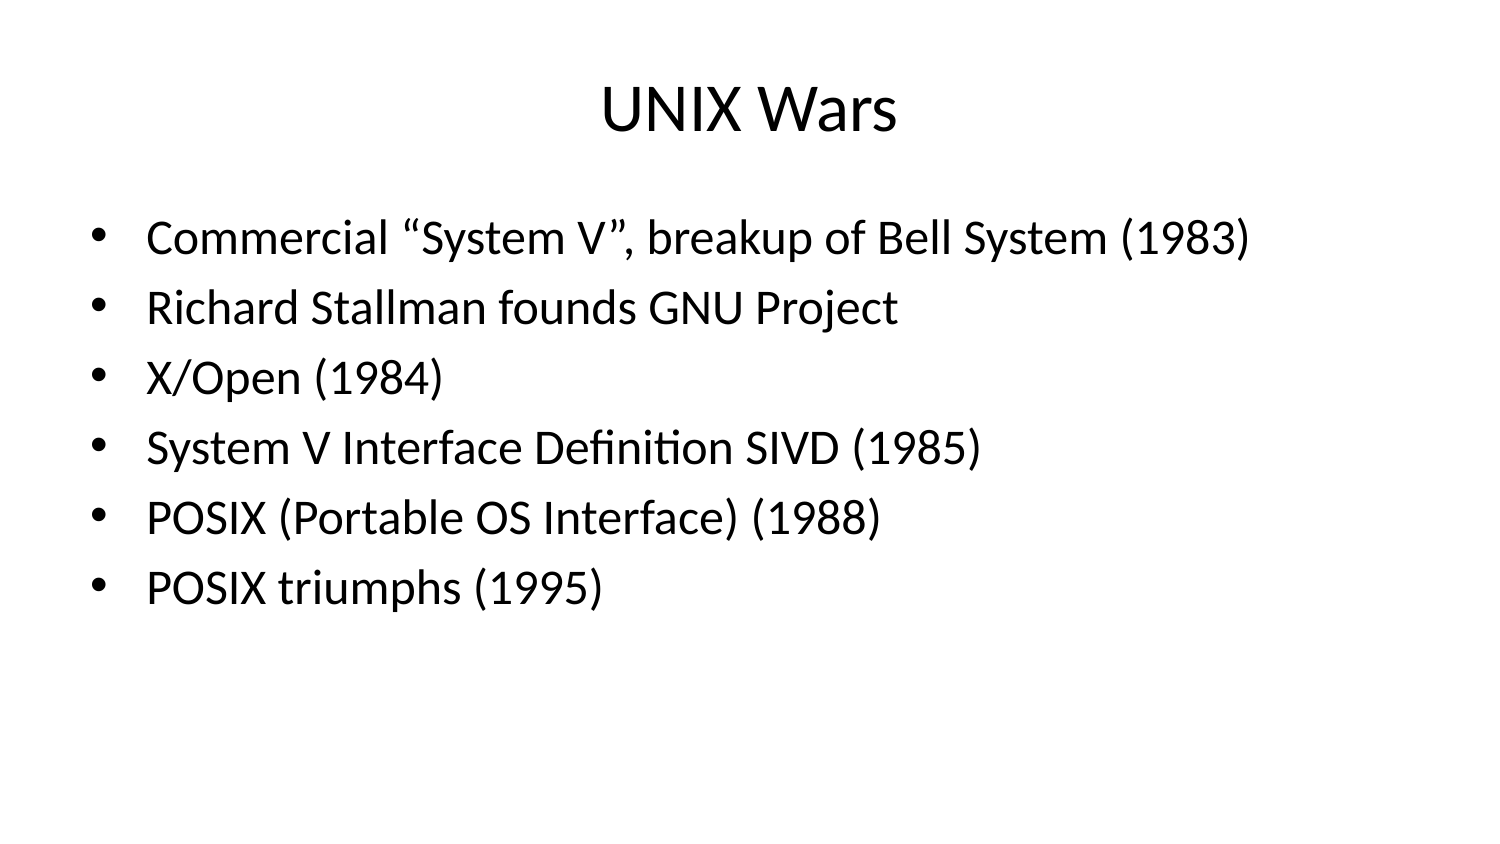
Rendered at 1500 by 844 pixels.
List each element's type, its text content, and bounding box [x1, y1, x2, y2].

list Commercial “System V”, breakup of Bell System (1983) Richard Stallman founds GNU Project X/Open (1984) System V Interface Definition SIVD (1985) POSIX (Portable OS Interface) (1988) POSIX triumphs (1995) [75, 196, 1425, 754]
title UNIX Wars [75, 33, 1425, 175]
